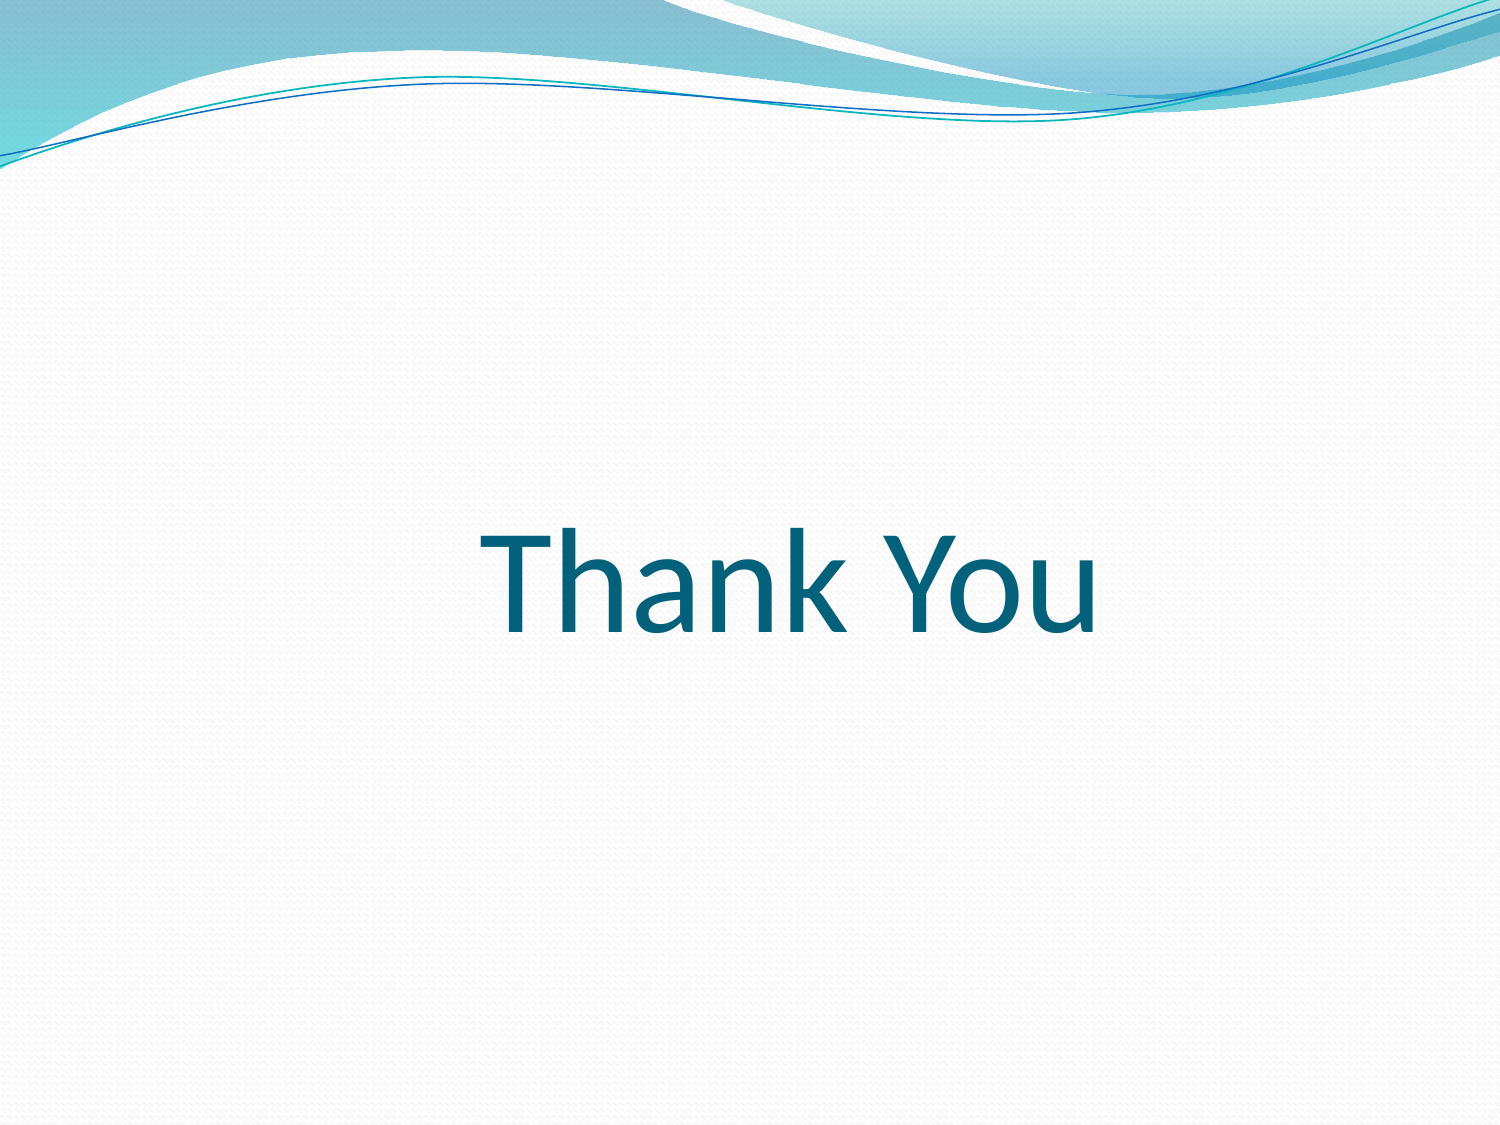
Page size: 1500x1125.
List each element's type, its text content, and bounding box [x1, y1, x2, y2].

title Thank You [0, 0, 1113, 663]
